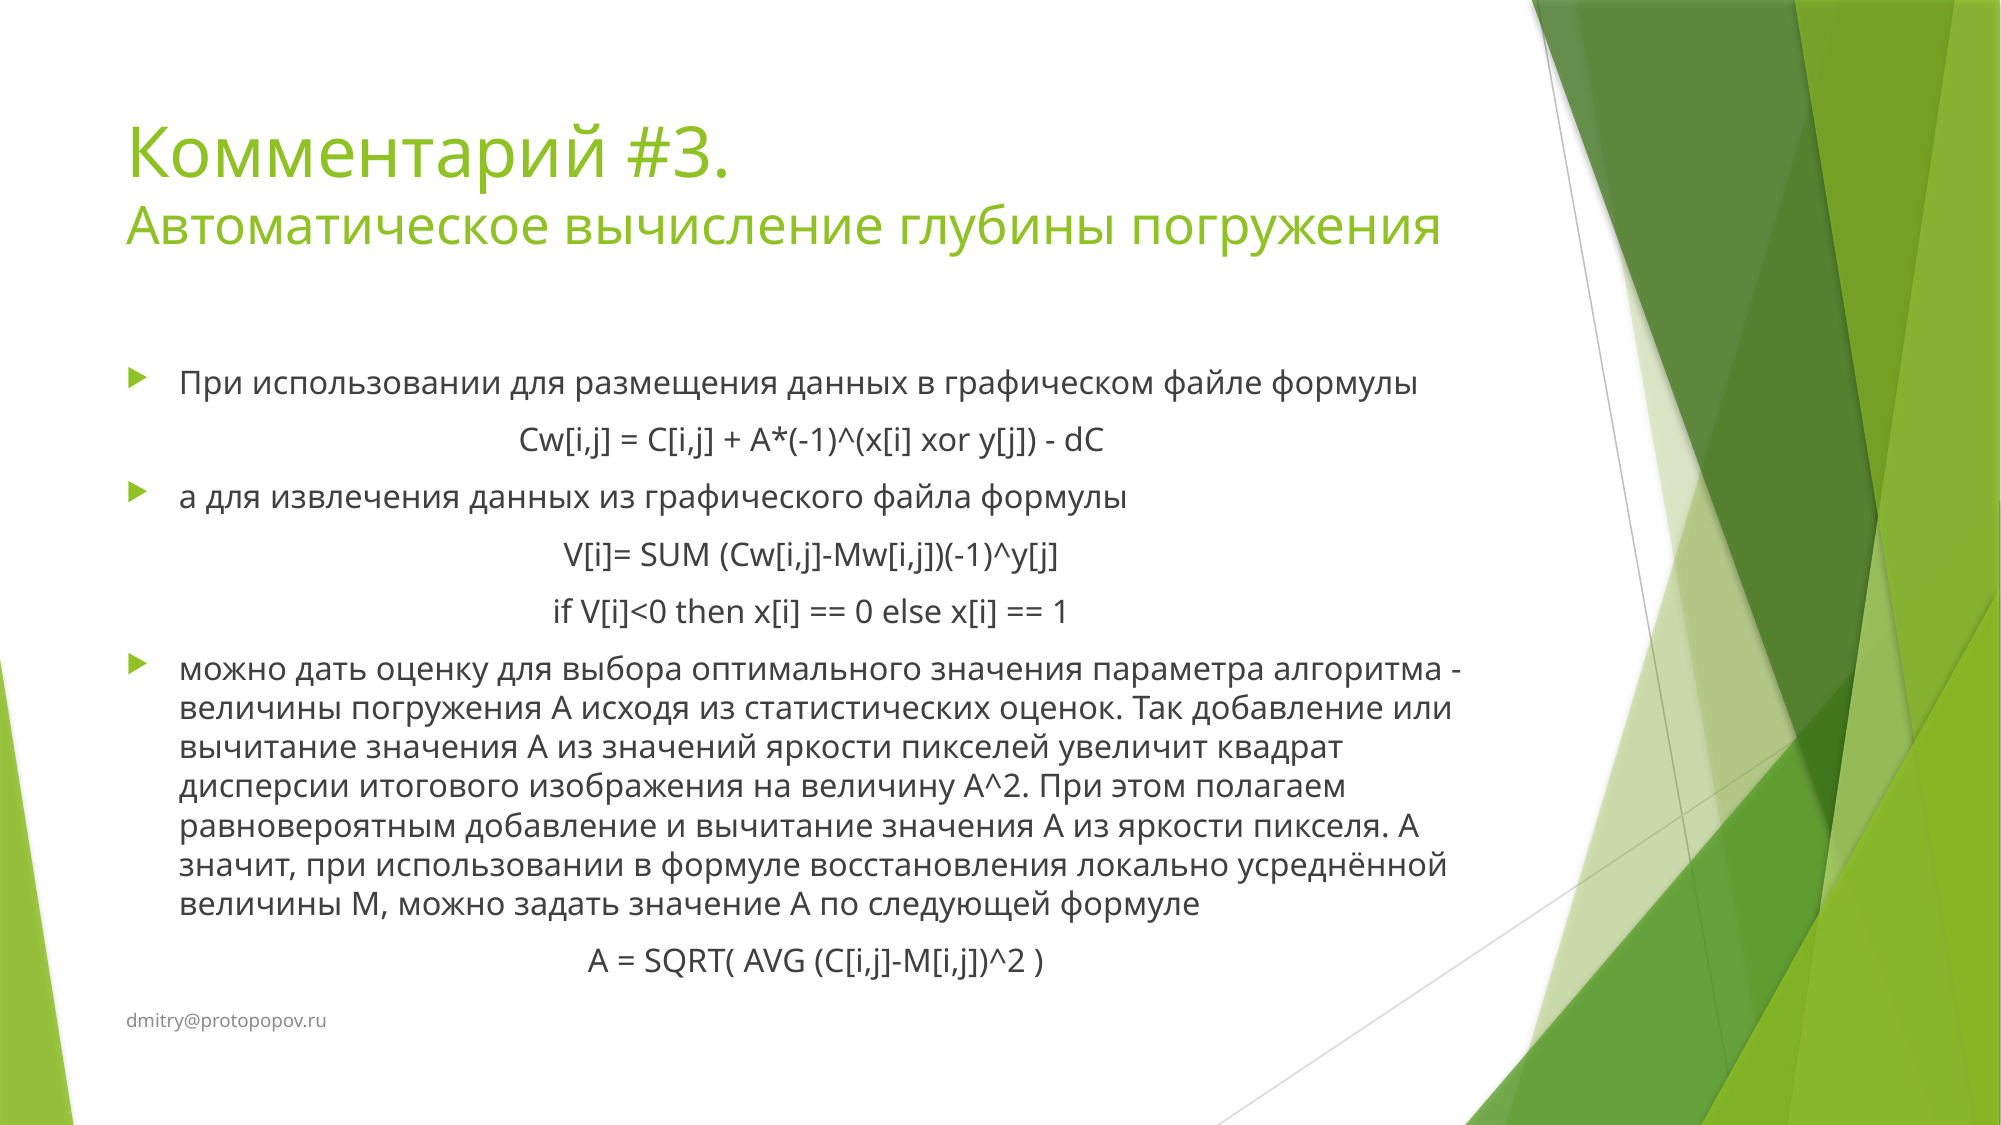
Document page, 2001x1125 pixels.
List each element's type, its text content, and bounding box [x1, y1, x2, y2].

title Комментарий #3. Автоматическое вычисление глубины погружения [111, 99, 1522, 317]
footer dmitry@protopopov.ru [111, 991, 1145, 1051]
list При использовании для размещения данных в графическом файле формулы Cw[i,j] = С[i,j] + A*(-1)^(x[i] xor y[j]) - dC а для извлечения данных из графического файла формулы V[i]= SUM (Cw[i,j]-Mw[i,j])(-1)^y[j] if V[i]<0 then x[i] == 0 else x[i] == 1 можно дать оценку для выбора оптимального значения параметра алгоритма - величины погружения A исходя из статистических оценок. Так добавление или вычитание значения A из значений яркости пикселей увеличит квадрат дисперсии итогового изображения на величину A^2. При этом полагаем равновероятным добавление и вычитание значения A из яркости пикселя. А значит, при использовании в формуле восстановления локально усреднённой величины M, можно задать значение A по следующей формуле A = SQRT( AVG (C[i,j]-M[i,j])^2 ) [111, 354, 1522, 992]
